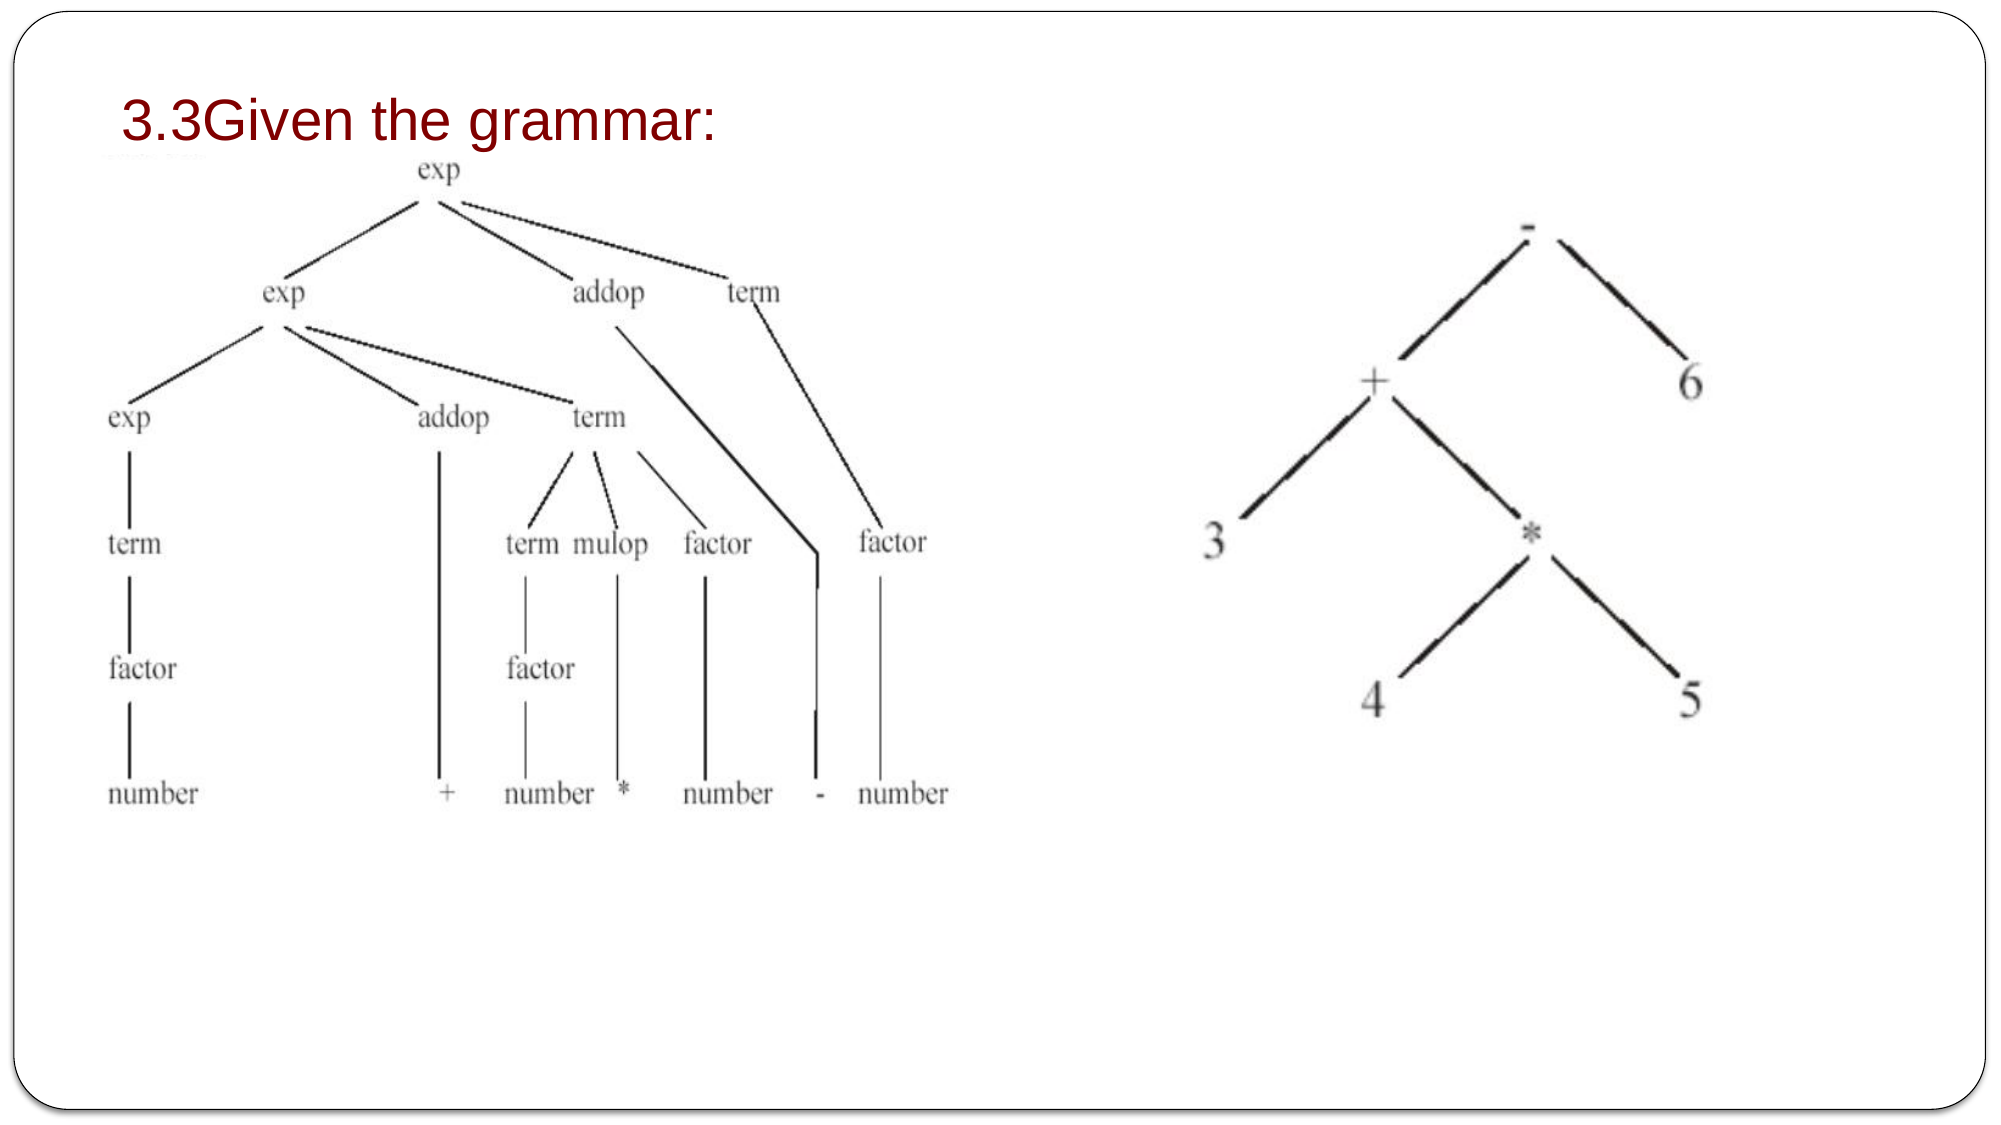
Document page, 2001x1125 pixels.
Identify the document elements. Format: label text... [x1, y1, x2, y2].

picture [101, 154, 967, 831]
picture [1196, 203, 1729, 737]
text_box 3.3Given the grammar: exp → exp addop term | term addop → + | - term → term mulop factor | factor mulop → * factor → (exp) | factor [106, 75, 1827, 385]
